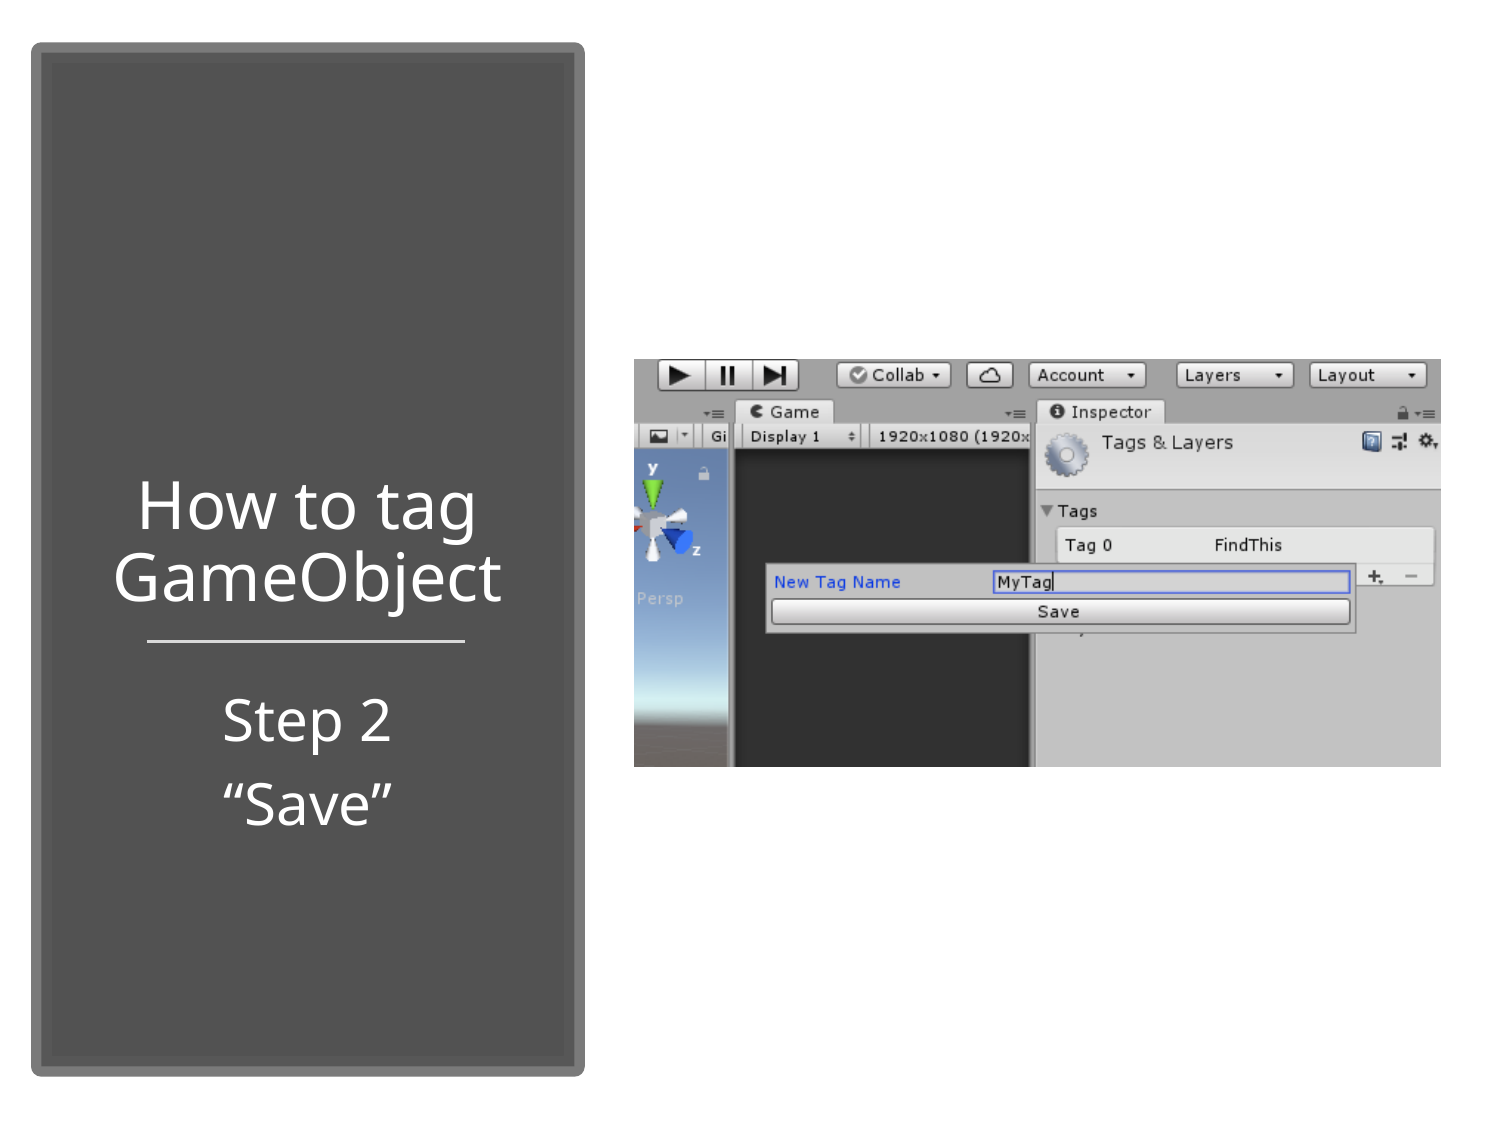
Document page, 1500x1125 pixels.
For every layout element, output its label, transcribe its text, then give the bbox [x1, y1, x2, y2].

title How to tag GameObject [82, 149, 533, 624]
list Step 2 “Save” [82, 684, 533, 935]
text_box [39, 51, 576, 1068]
picture [633, 359, 1441, 767]
